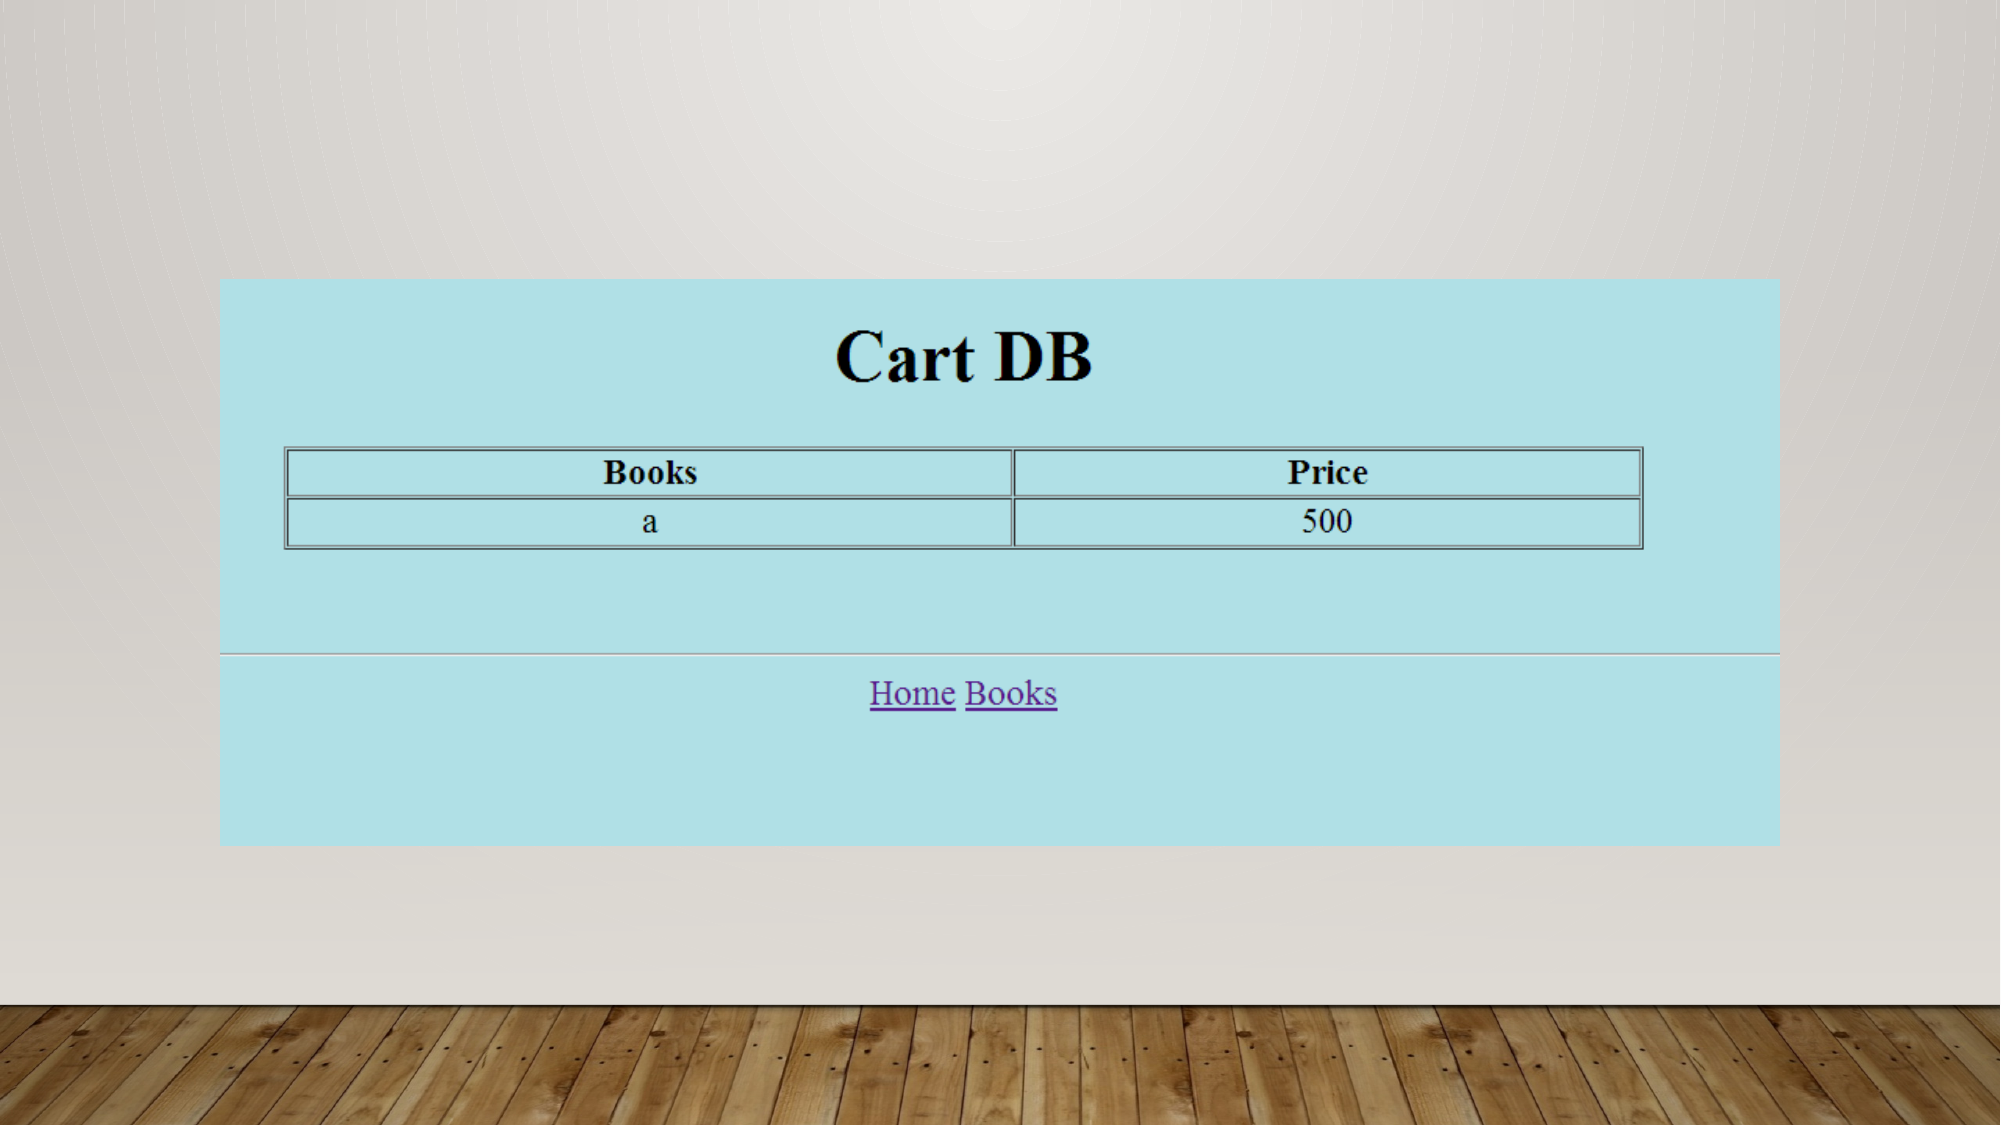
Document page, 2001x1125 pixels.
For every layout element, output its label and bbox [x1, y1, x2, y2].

picture [220, 279, 1780, 846]
picture [0, 1005, 2000, 1125]
